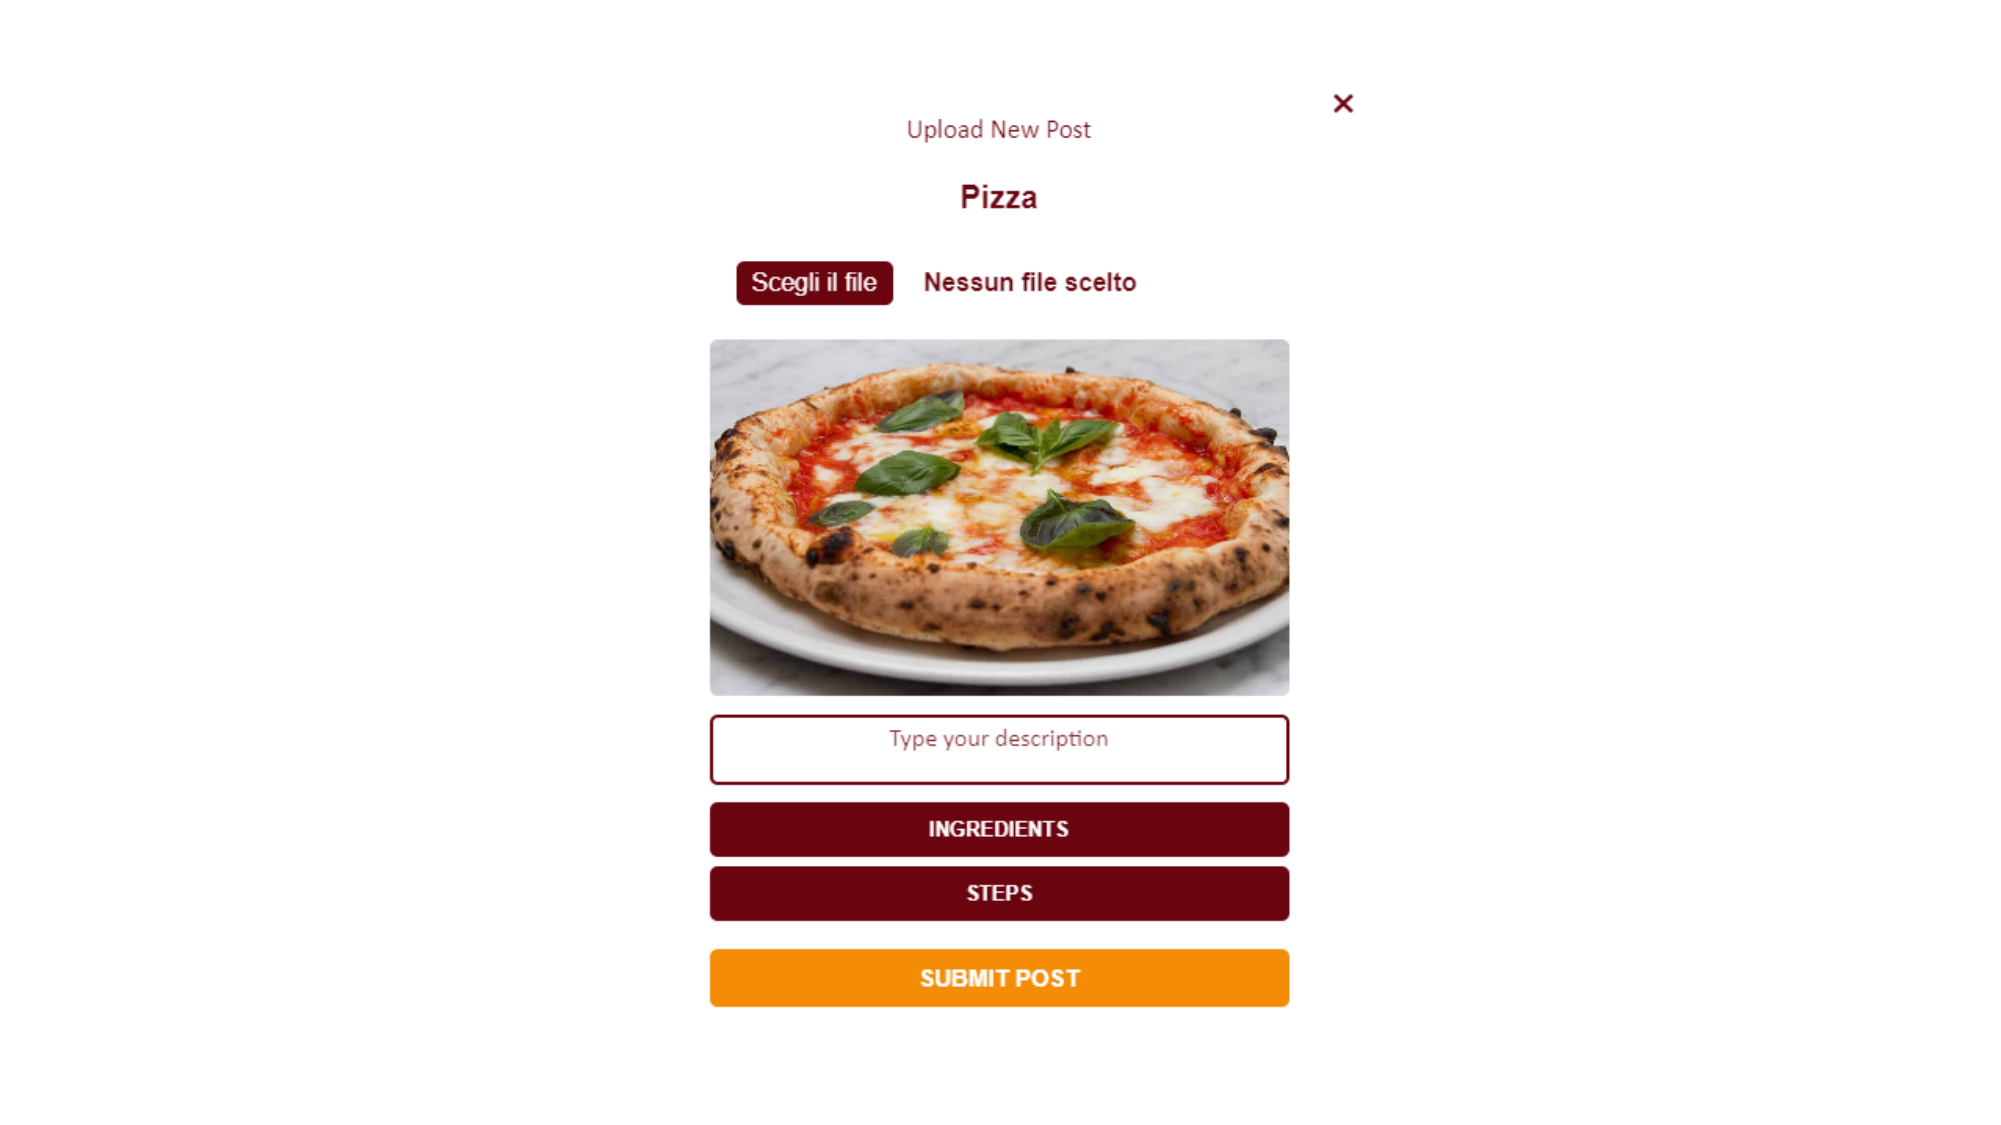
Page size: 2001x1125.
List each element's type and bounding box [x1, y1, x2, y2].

picture [621, 73, 1379, 1052]
